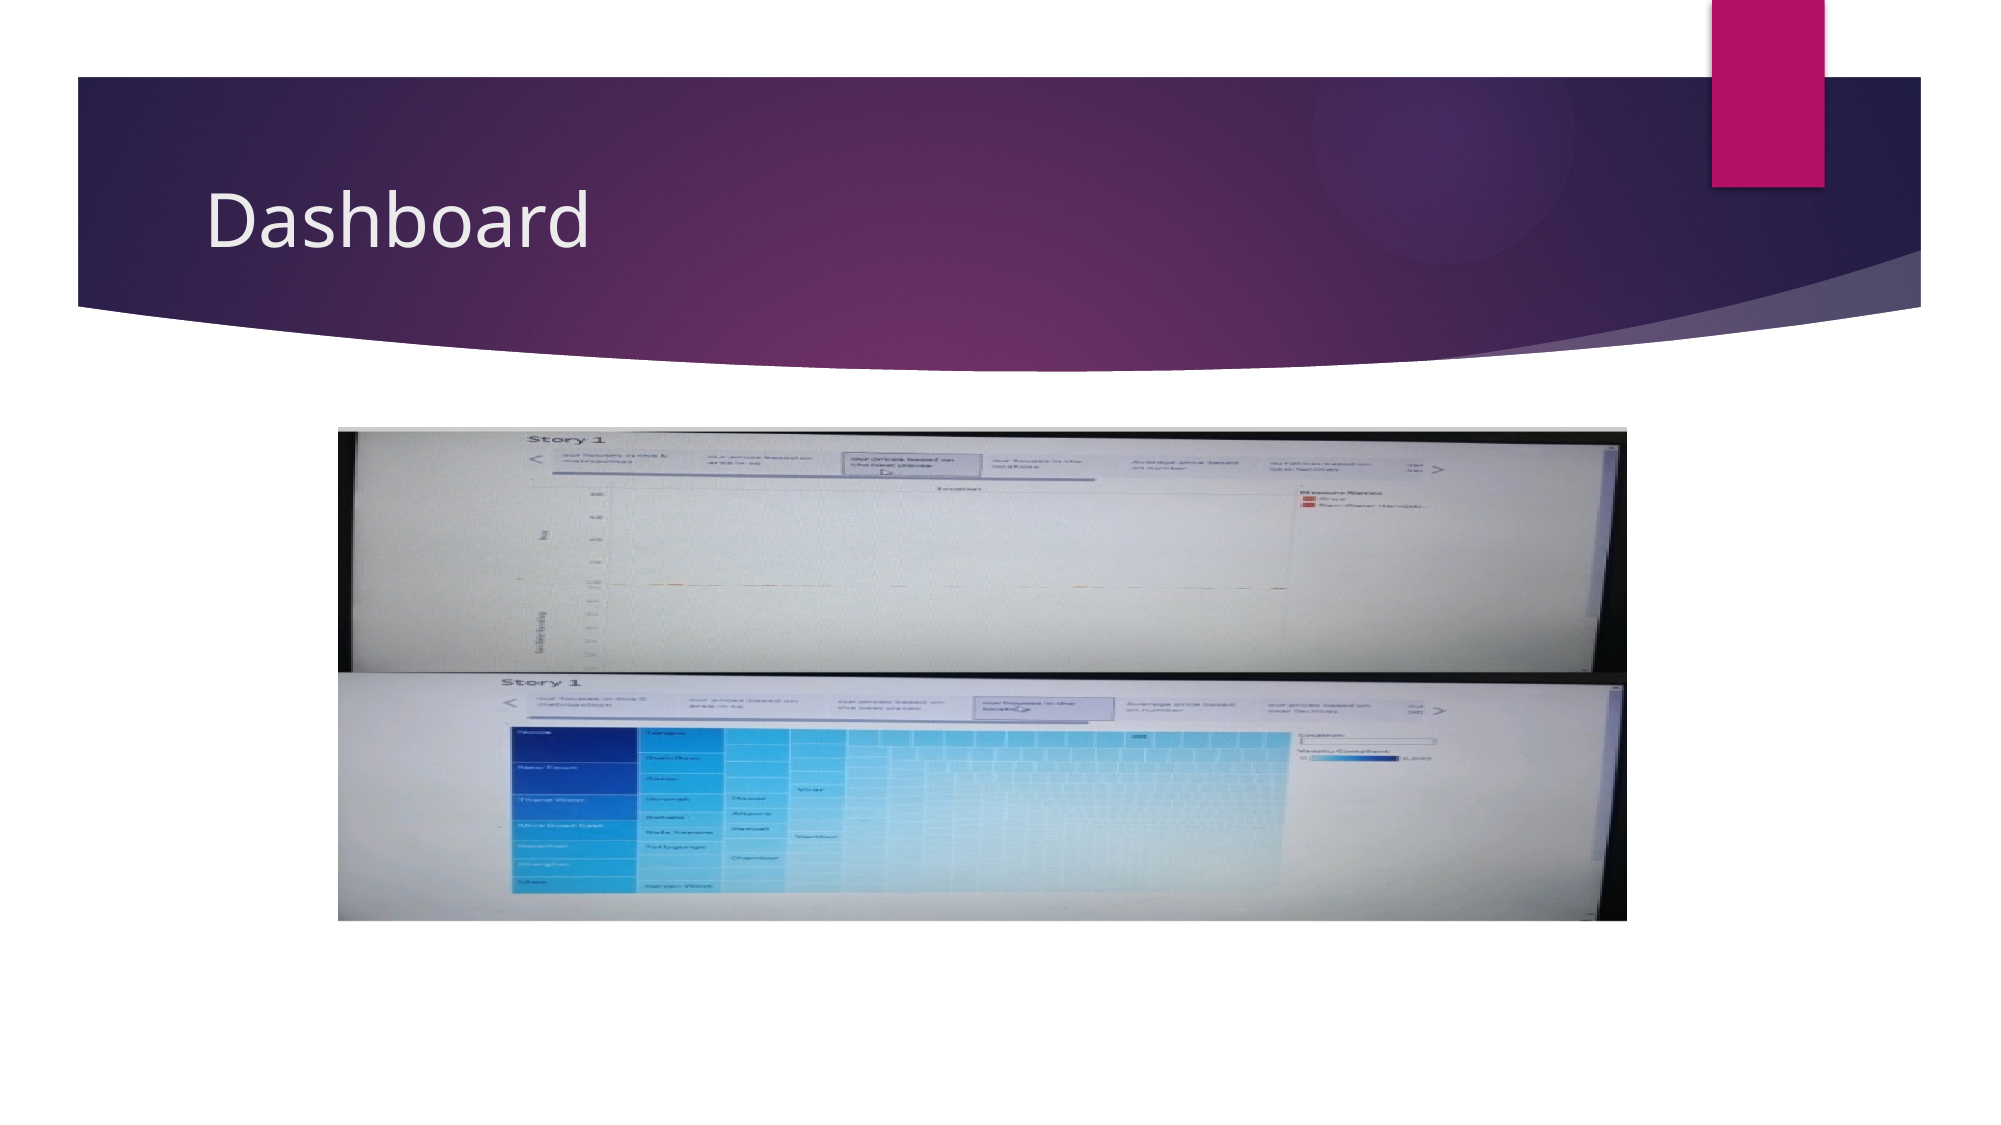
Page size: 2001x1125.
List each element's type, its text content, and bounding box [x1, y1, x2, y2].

title Dashboard [189, 159, 1627, 276]
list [337, 426, 1627, 1063]
